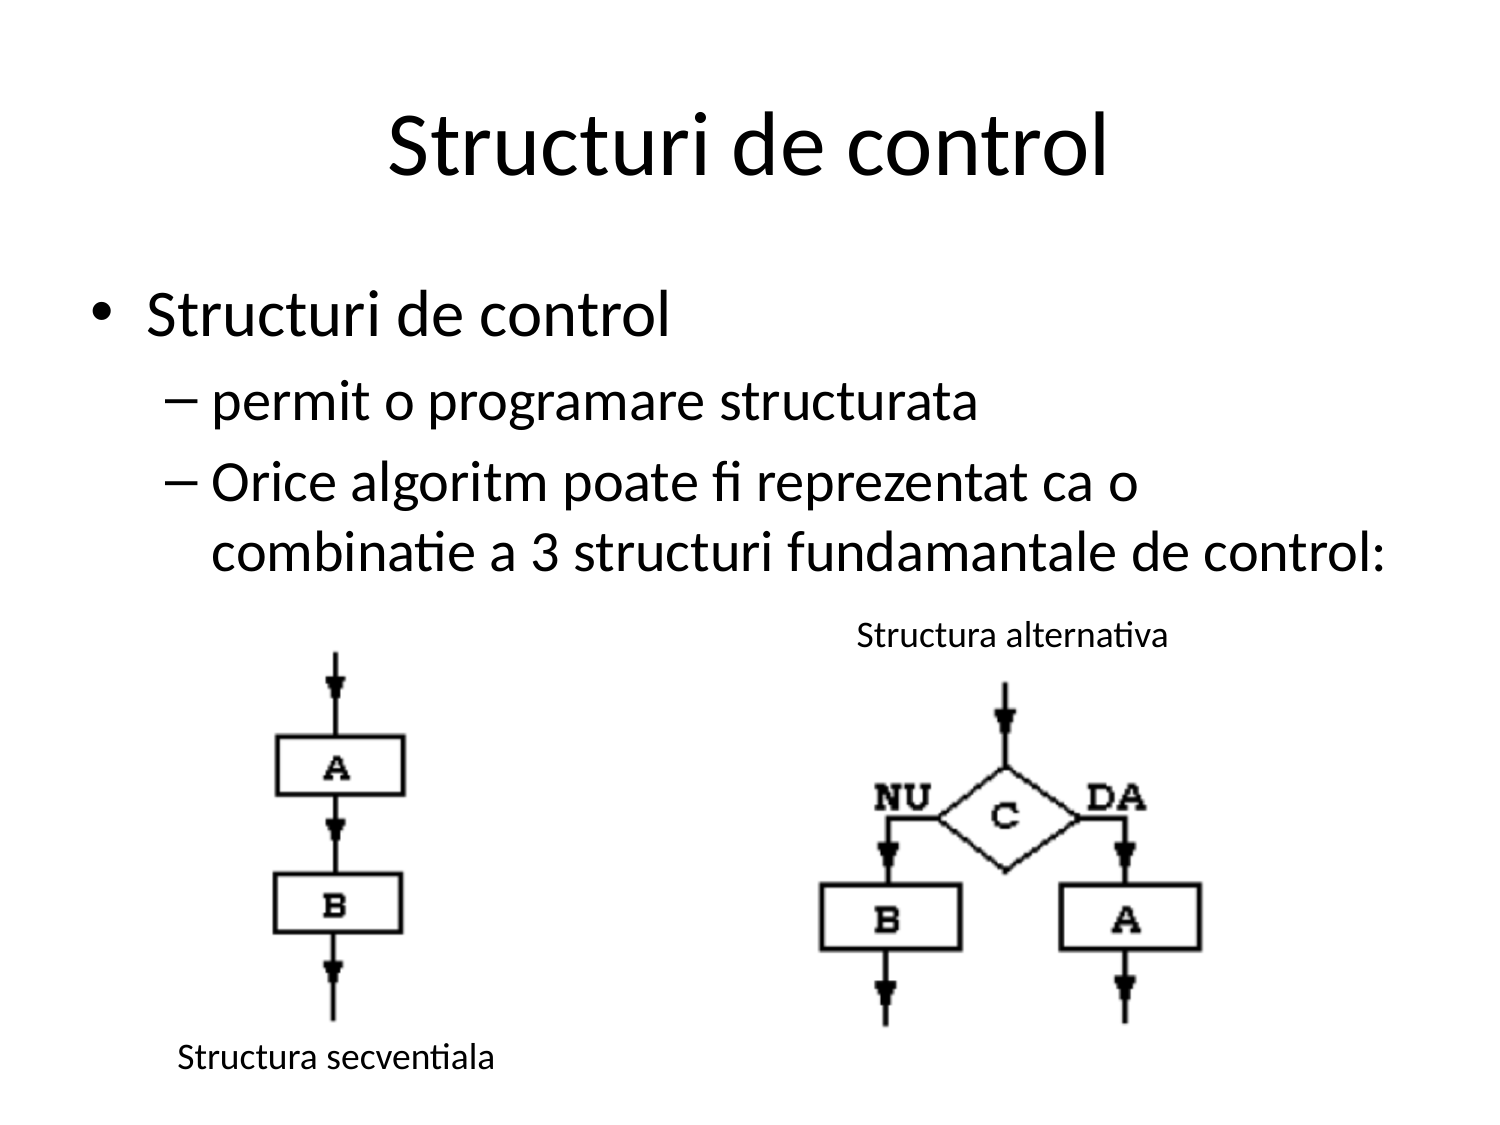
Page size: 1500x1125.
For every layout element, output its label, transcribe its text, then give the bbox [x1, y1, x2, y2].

list Structuri de control permit o programare structurata Orice algoritm poate fi reprezentat ca o combinatie a 3 structuri fundamantale de control: [75, 262, 1425, 1100]
text_box Structura alternativa [841, 602, 1185, 648]
title Structuri de control [75, 45, 1425, 233]
text_box Structura secventiala [162, 1024, 550, 1085]
picture [787, 649, 1240, 1060]
picture [224, 637, 446, 1026]
